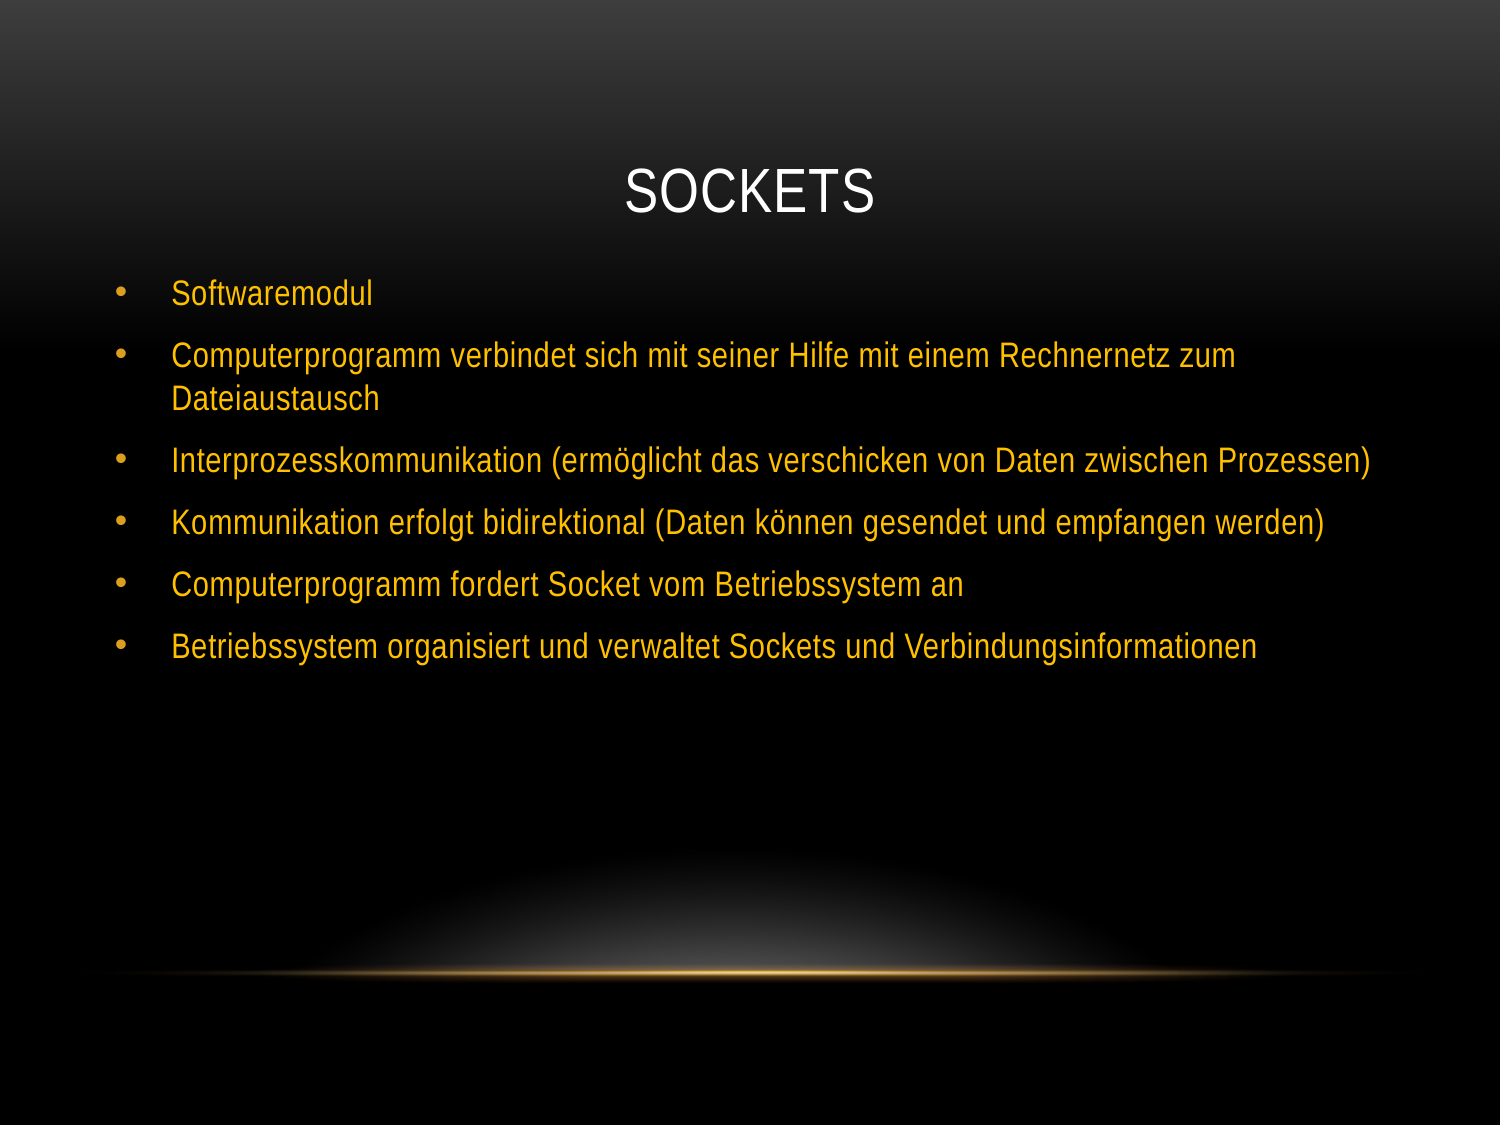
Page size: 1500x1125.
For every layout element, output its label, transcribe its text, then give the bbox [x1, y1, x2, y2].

list Softwaremodul Computerprogramm verbindet sich mit seiner Hilfe mit einem Rechnernetz zum Dateiaustausch Interprozesskommunikation (ermöglicht das verschicken von Daten zwischen Prozessen) Kommunikation erfolgt bidirektional (Daten können gesendet und empfangen werden) Computerprogramm fordert Socket vom Betriebssystem an Betriebssystem organisiert und verwaltet Sockets und Verbindungsinformationen [99, 262, 1400, 938]
title Sockets [99, 45, 1400, 233]
picture [0, 0, 1500, 1125]
